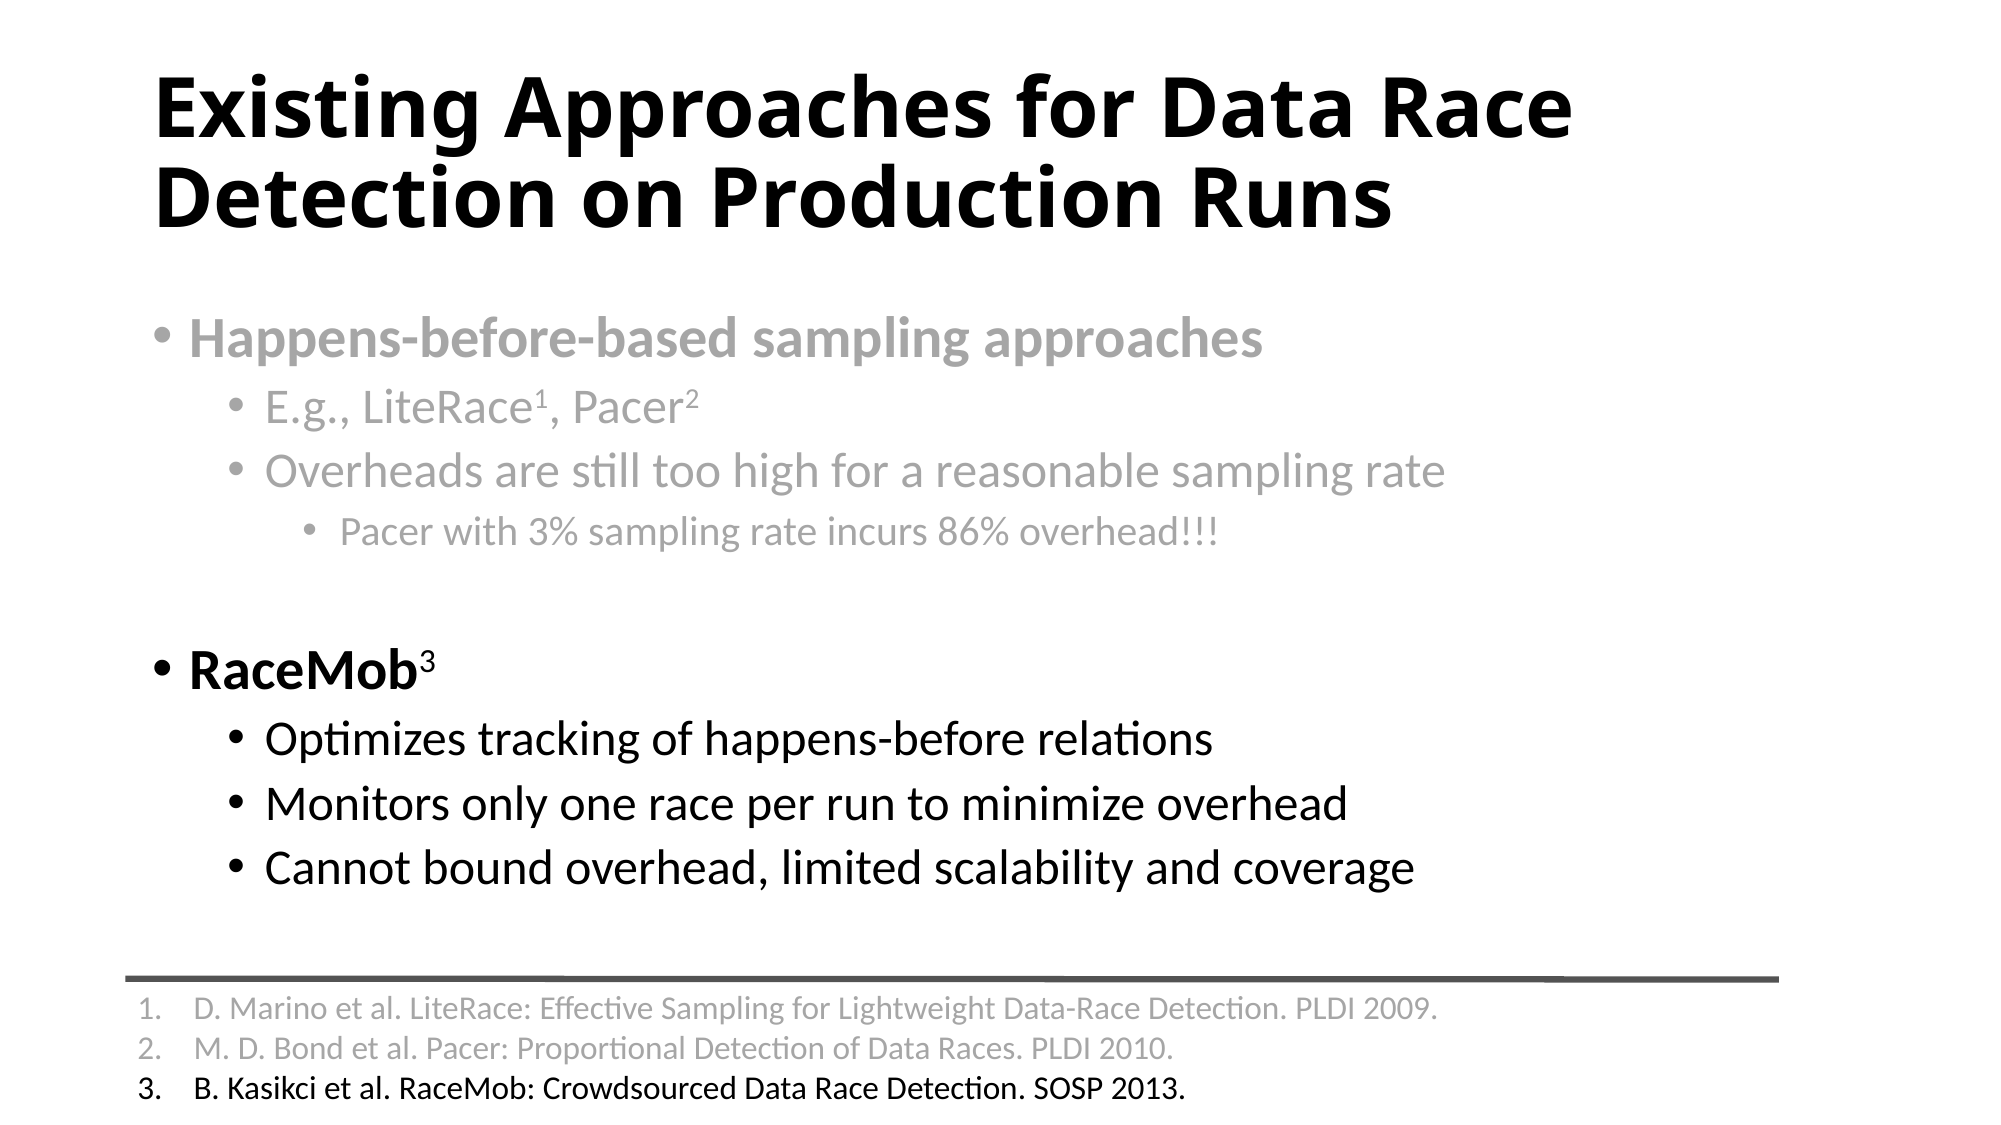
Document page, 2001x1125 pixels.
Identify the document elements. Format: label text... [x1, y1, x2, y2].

list Happens-before-based sampling approaches E.g., LiteRace1, Pacer2 Overheads are still too high for a reasonable sampling rate Pacer with 3% sampling rate incurs 86% overhead!!! RaceMob3 Optimizes tracking of happens-before relations Monitors only one race per run to minimize overhead Cannot bound overhead, limited scalability and coverage [137, 299, 1863, 1014]
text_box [122, 978, 1779, 1116]
title Existing Approaches for Data Race Detection on Production Runs [137, 46, 1863, 264]
